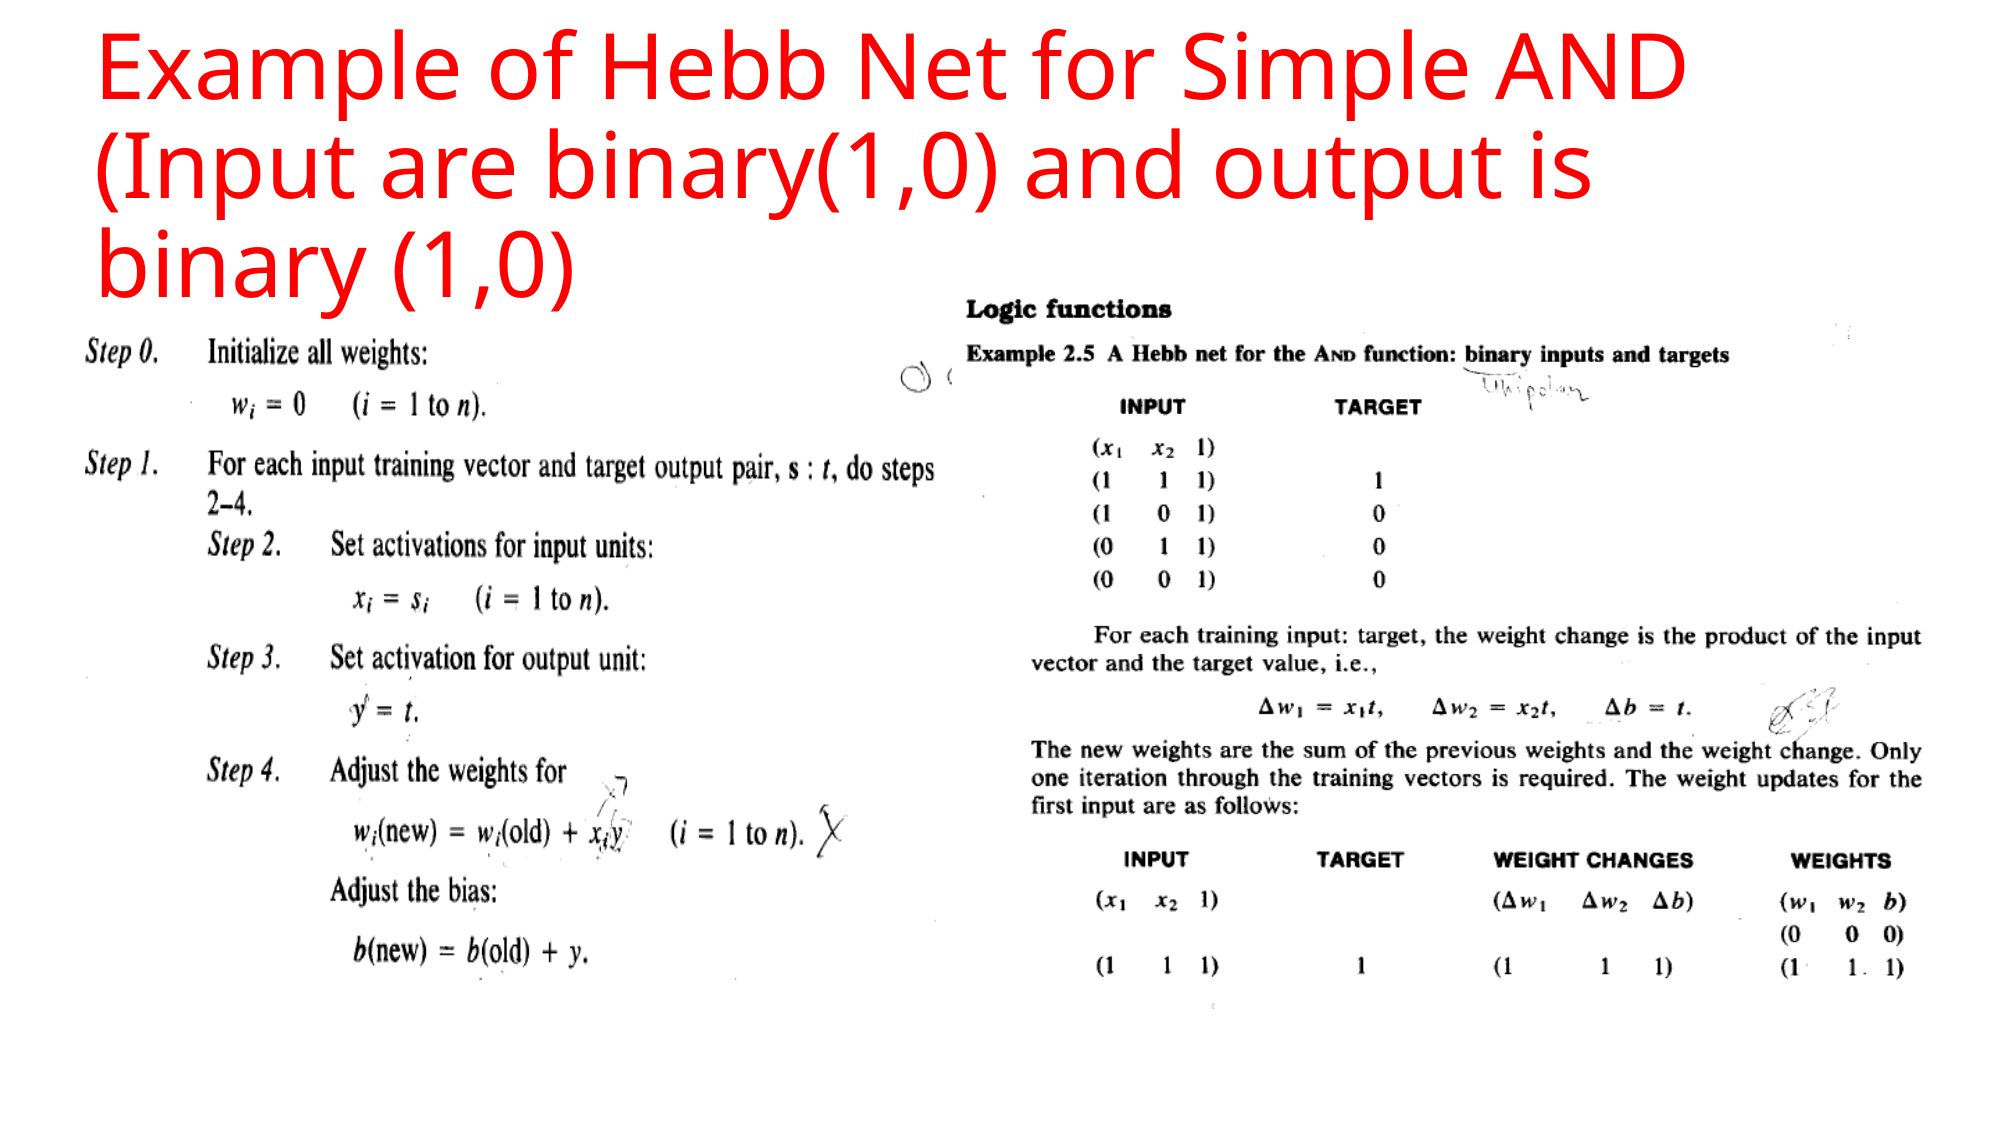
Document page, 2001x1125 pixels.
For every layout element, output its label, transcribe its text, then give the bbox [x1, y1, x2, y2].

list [951, 294, 1937, 1009]
picture [58, 323, 952, 980]
title Example of Hebb Net for Simple AND (Input are binary(1,0) and output is binary (1,0) [79, 59, 1863, 278]
